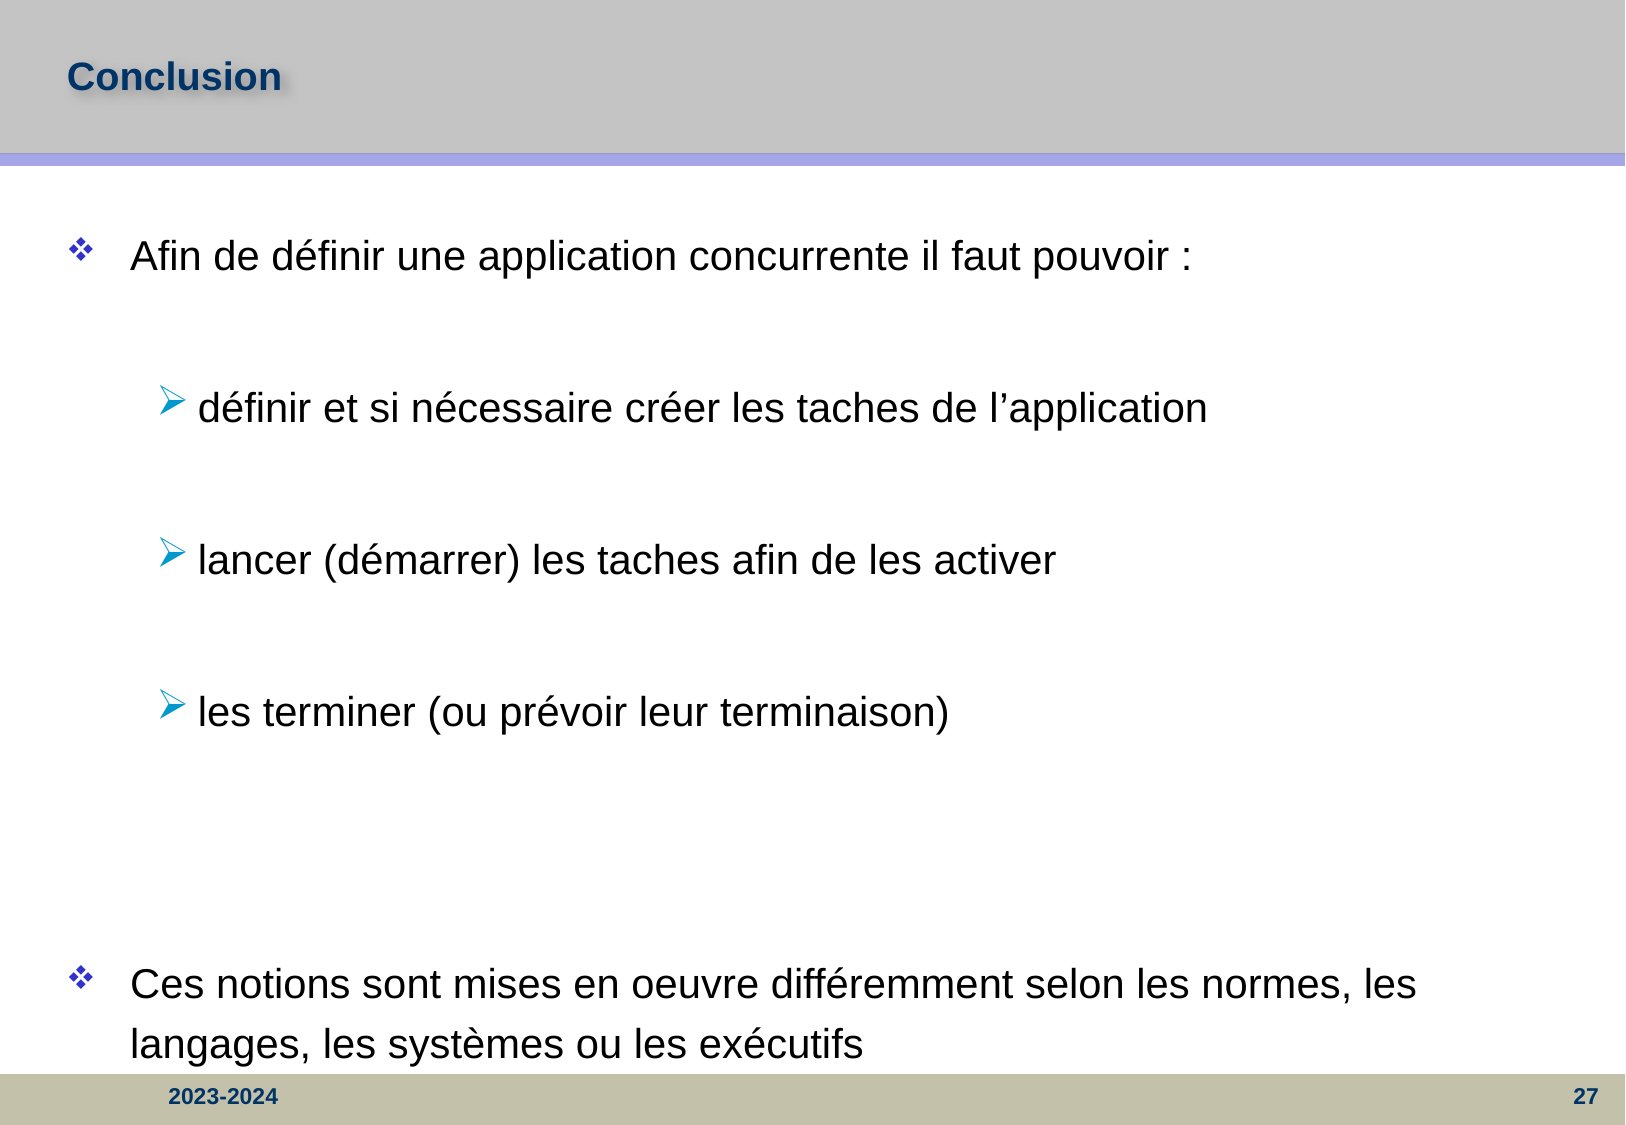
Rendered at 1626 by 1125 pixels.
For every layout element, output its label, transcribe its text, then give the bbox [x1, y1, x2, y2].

list Afin de définir une application concurrente il faut pouvoir : définir et si nécessaire créer les taches de l’application lancer (démarrer) les taches afin de les activer les terminer (ou prévoir leur terminaison) Ces notions sont mises en oeuvre différemment selon les normes, les langages, les systèmes ou les exécutifs [54, 212, 1585, 1038]
title Conclusion [54, 0, 1612, 151]
